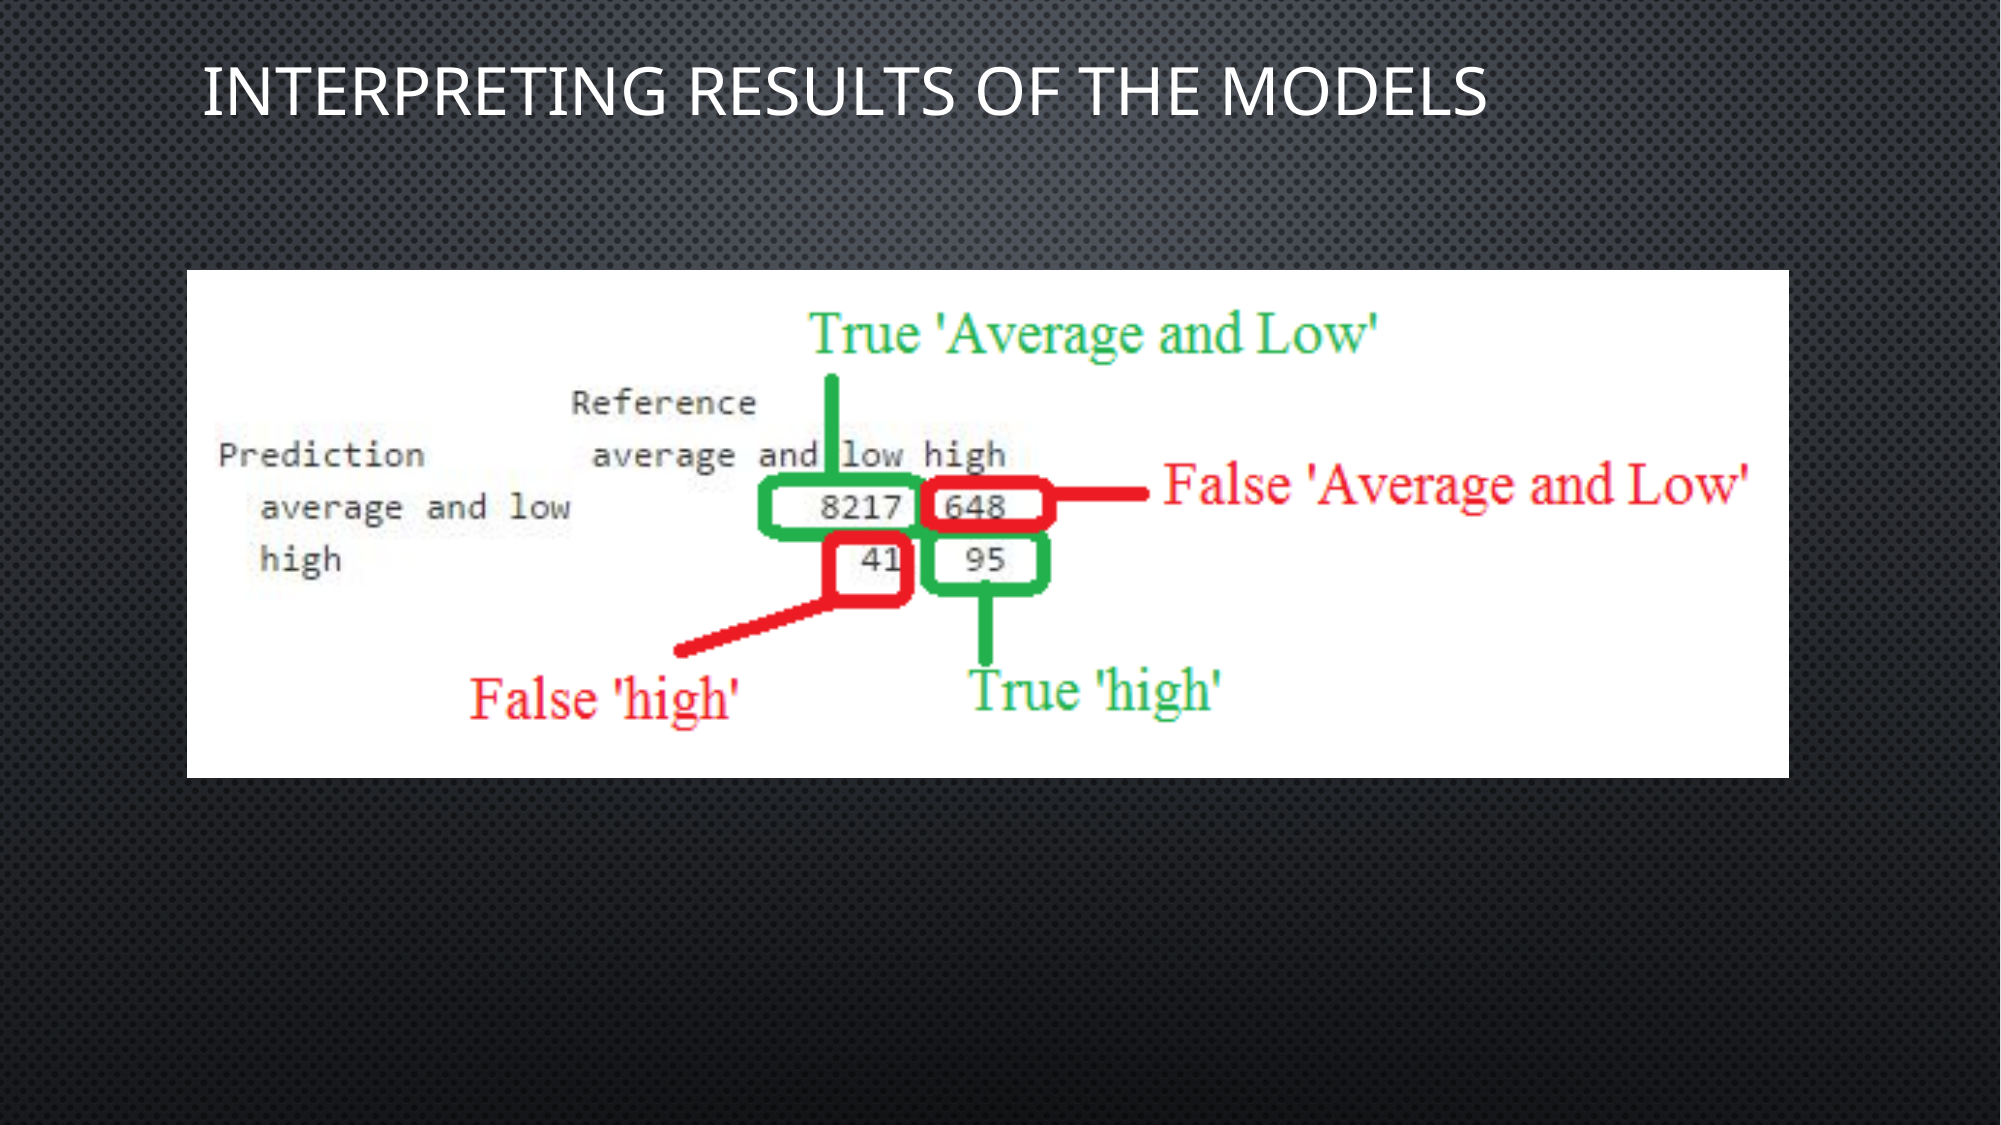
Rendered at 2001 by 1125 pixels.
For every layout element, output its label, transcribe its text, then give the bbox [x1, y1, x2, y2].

title Interpreting Results of the models [187, 27, 1813, 150]
picture [186, 269, 1789, 778]
